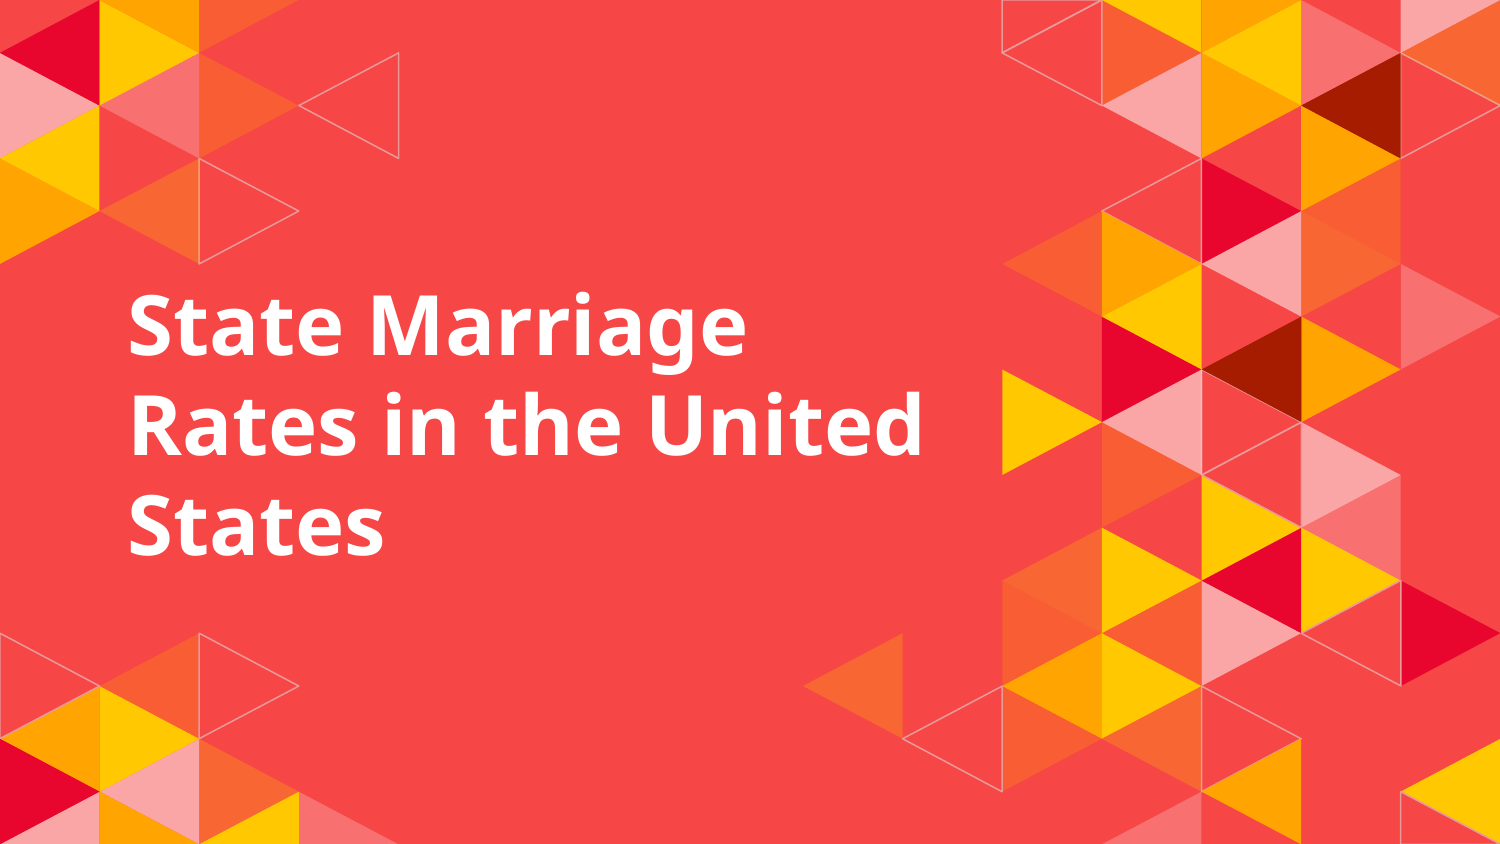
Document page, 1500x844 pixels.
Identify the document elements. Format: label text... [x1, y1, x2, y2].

title State Marriage Rates in the United States [112, 326, 977, 517]
